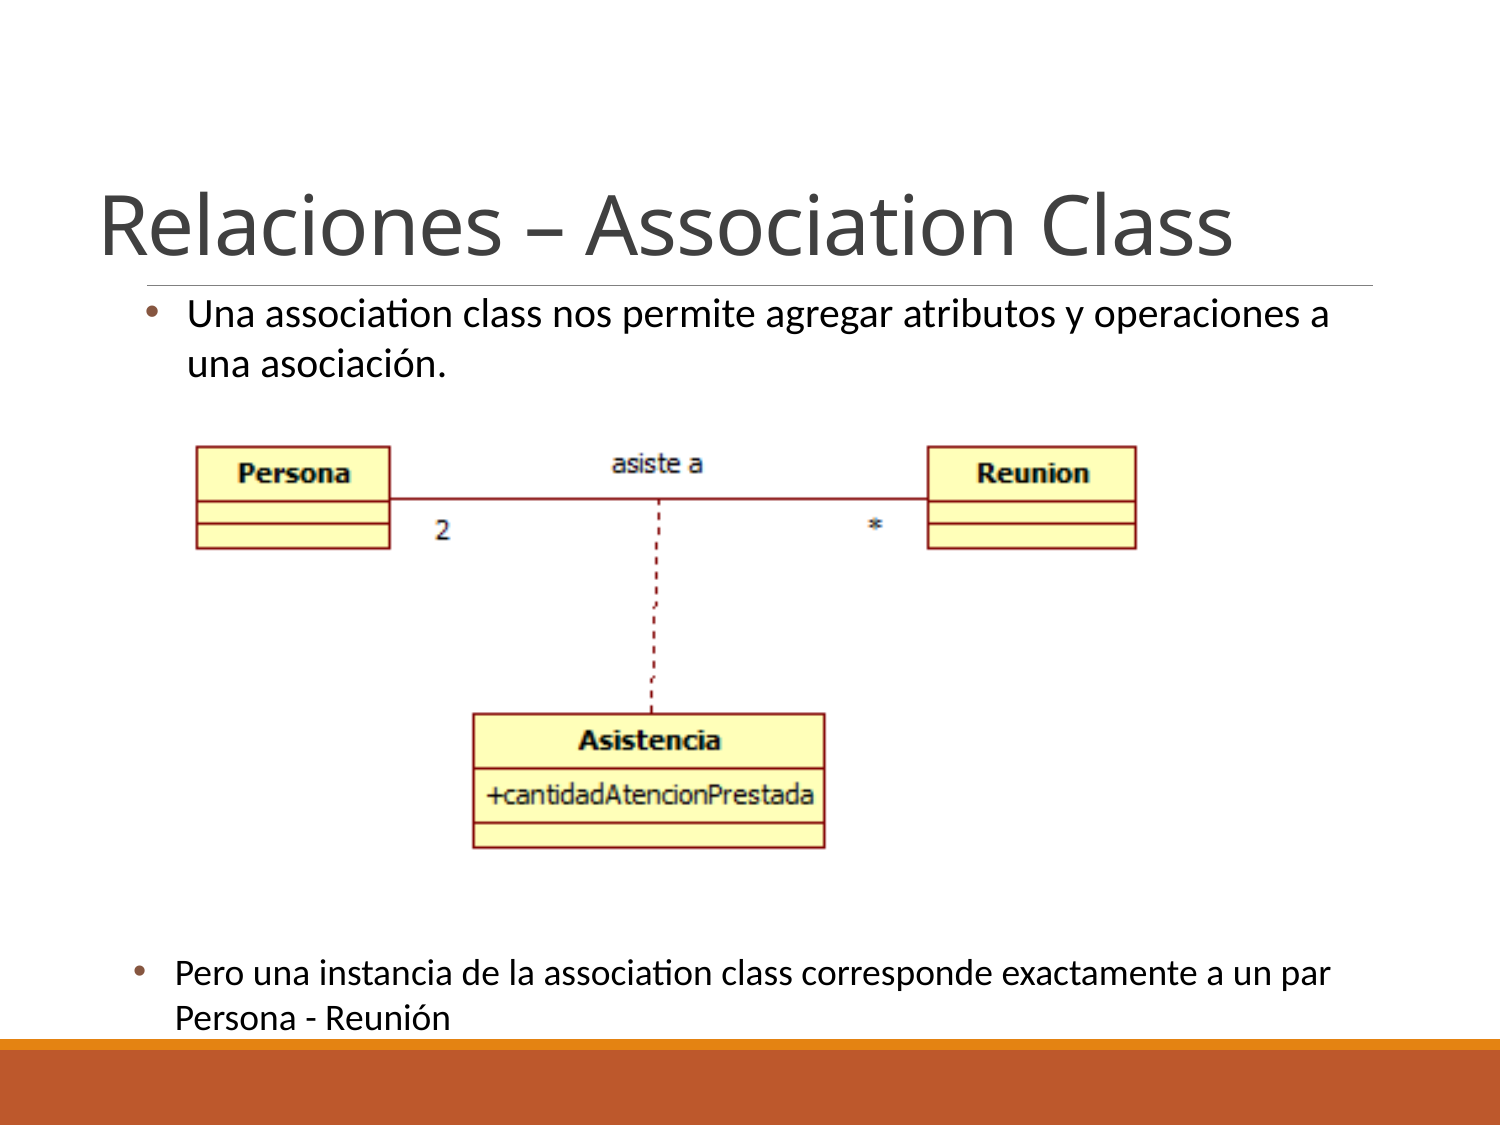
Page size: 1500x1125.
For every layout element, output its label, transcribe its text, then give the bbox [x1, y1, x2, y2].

title Relaciones – Association Class [82, 105, 1432, 281]
picture [147, 396, 1188, 899]
text_box Pero una instancia de la association class corresponde exactamente a un par Persona - Reunión [100, 940, 1436, 1046]
text_box Una association class nos permite agregar atributos y operaciones a una asociación. [112, 278, 1400, 395]
